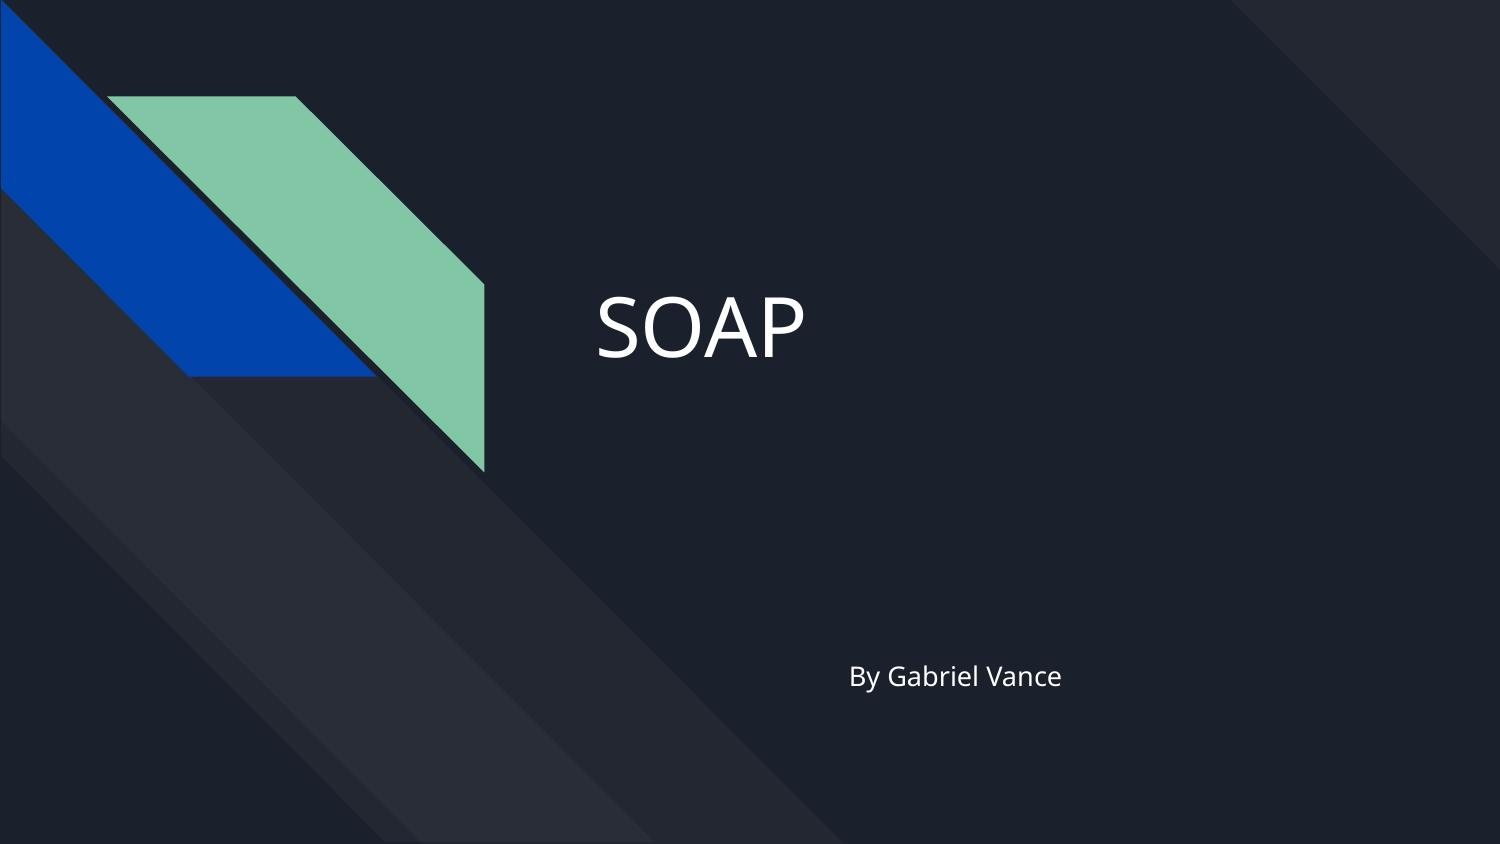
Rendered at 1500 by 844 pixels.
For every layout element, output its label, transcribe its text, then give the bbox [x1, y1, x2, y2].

subtitle By Gabriel Vance [833, 643, 1404, 727]
title SOAP [580, 258, 1404, 518]
